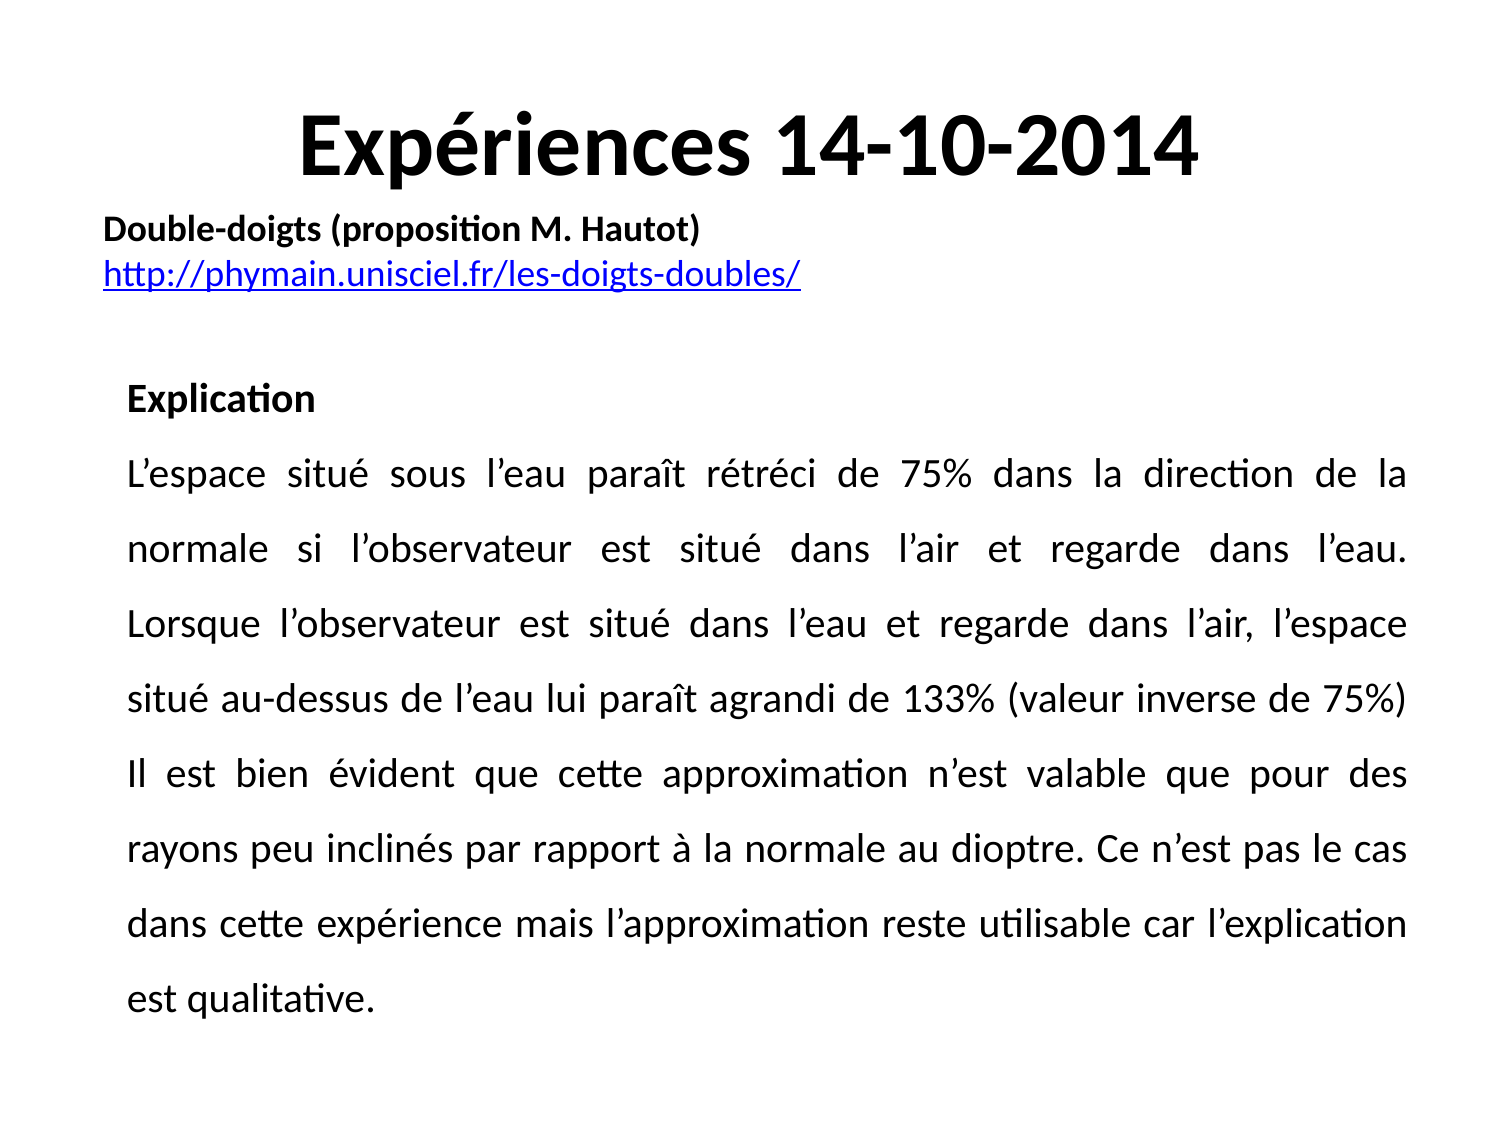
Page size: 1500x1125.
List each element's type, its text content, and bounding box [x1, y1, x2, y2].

text_box Explication L’espace situé sous l’eau paraît rétréci de 75% dans la direction de la normale si l’observateur est situé dans l’air et regarde dans l’eau. Lorsque l’observateur est situé dans l’eau et regarde dans l’air, l’espace situé au-dessus de l’eau lui paraît agrandi de 133% (valeur inverse de 75%) Il est bien évident que cette approximation n’est valable que pour des rayons peu inclinés par rapport à la normale au dioptre. Ce n’est pas le cas dans cette expérience mais l’approximation reste utilisable car l’explication est qualitative. [112, 338, 1424, 1028]
text_box Double-doigts (proposition M. Hautot) http://phymain.unisciel.fr/les-doigts-doubles/ [88, 196, 1247, 301]
title Expériences 14-10-2014 [75, 45, 1425, 233]
